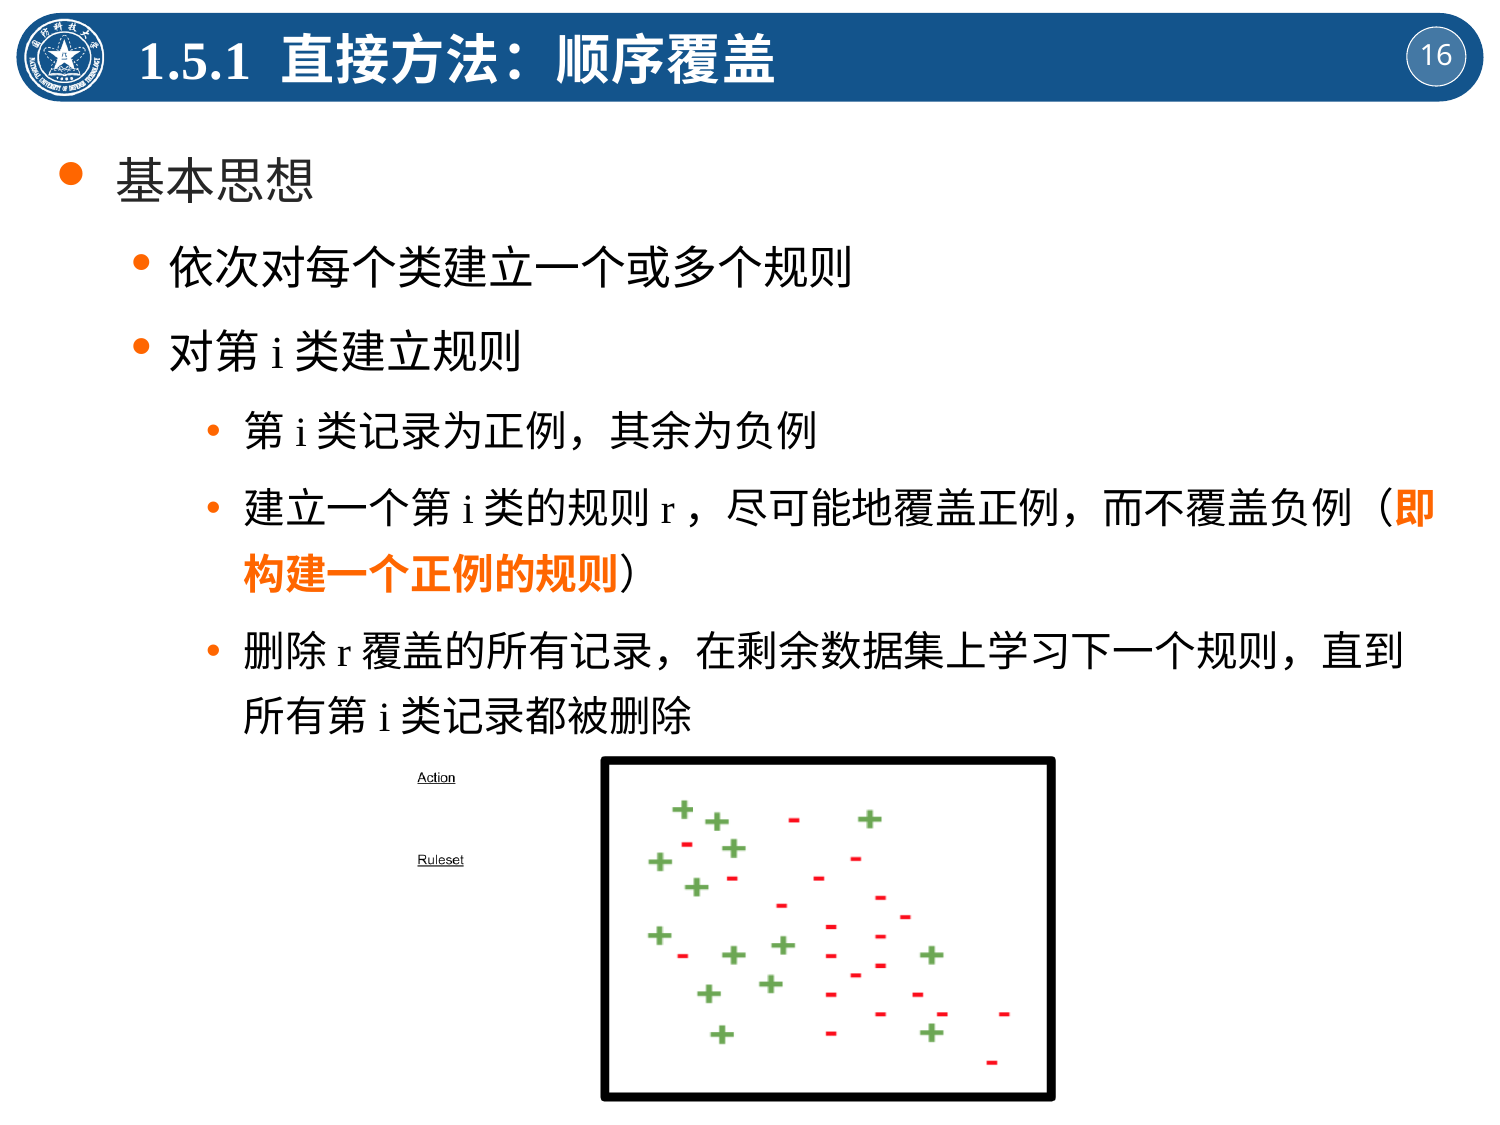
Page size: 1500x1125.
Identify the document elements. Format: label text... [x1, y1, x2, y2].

picture [398, 728, 1102, 1125]
list 基本思想 依次对每个类建立一个或多个规则 对第i类建立规则 第i类记录为正例，其余为负例 建立一个第i类的规则r，尽可能地覆盖正例，而不覆盖负例（即构建一个正例的规则） 删除r覆盖的所有记录，在剩余数据集上学习下一个规则，直到所有第i类记录都被删除 [41, 124, 1459, 827]
picture [16, 9, 111, 104]
title 1.5.1 直接方法：顺序覆盖 [124, 17, 1337, 124]
